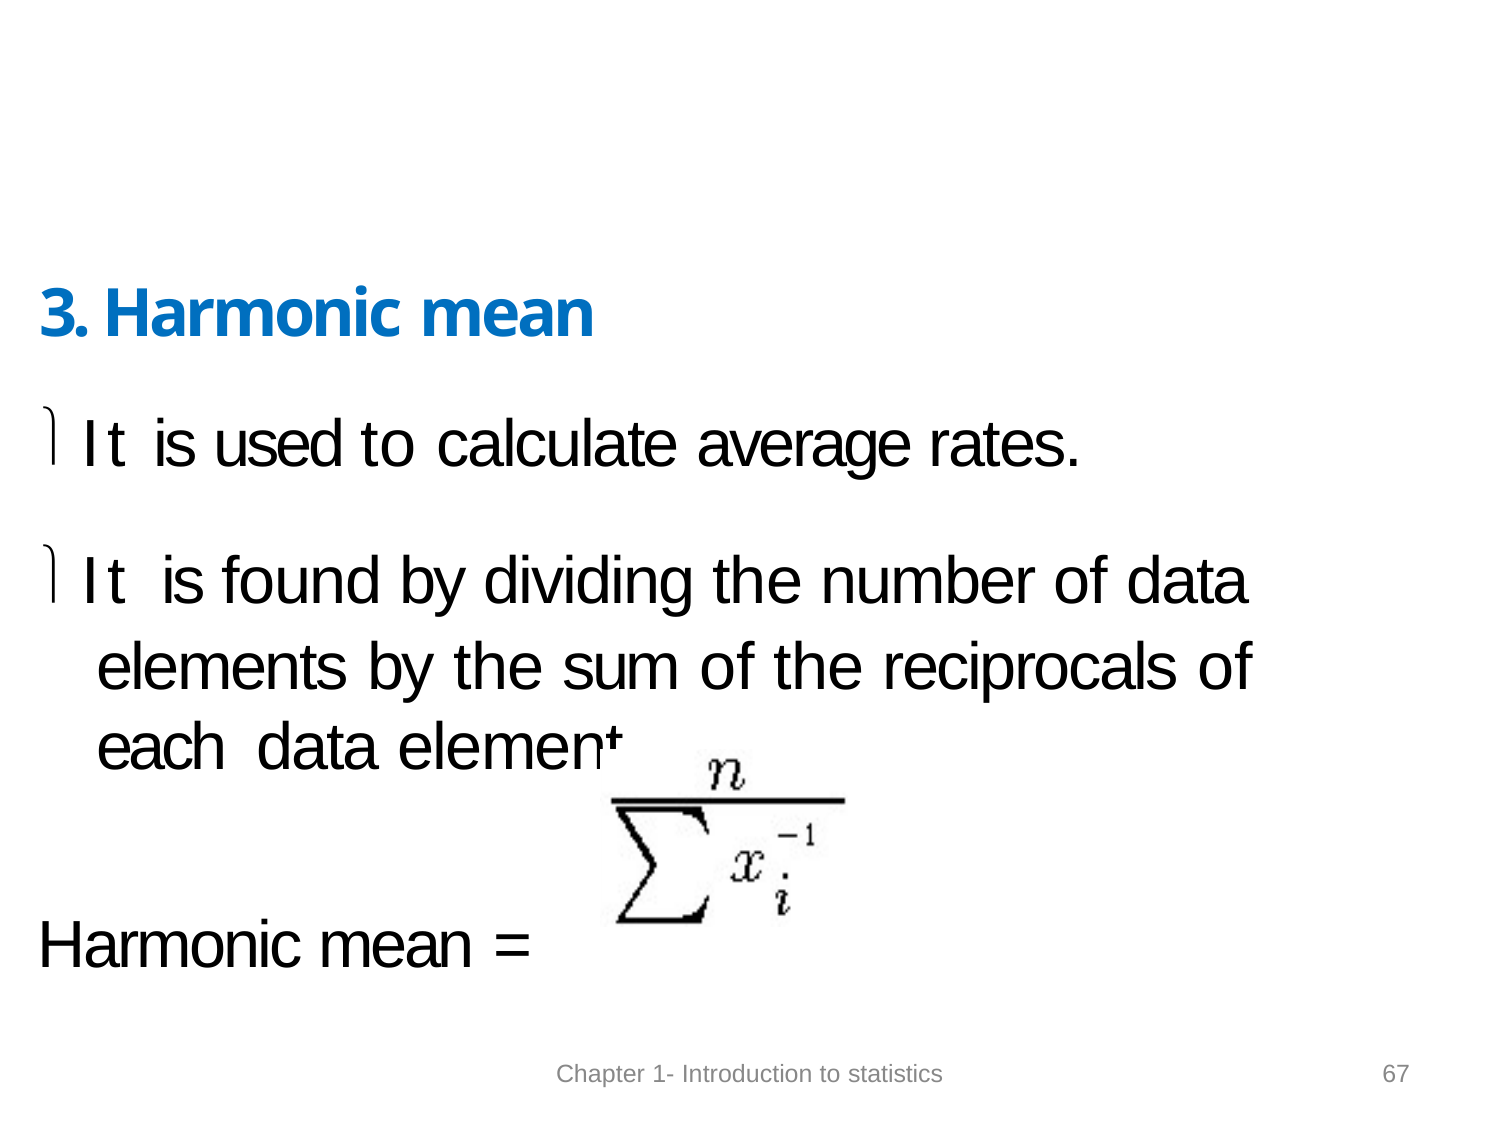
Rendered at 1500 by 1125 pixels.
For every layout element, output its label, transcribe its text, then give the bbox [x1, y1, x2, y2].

footer Chapter 1- Introduction to statistics [553, 1057, 946, 1125]
text_box [600, 749, 848, 927]
slide_number 67 [1373, 1032, 1415, 1125]
text_box 3. Harmonic mean It is used to calculate average rates. It is found by dividing the number of data elements by the sum of the reciprocals of each data element. Harmonic mean = [37, 251, 1364, 982]
